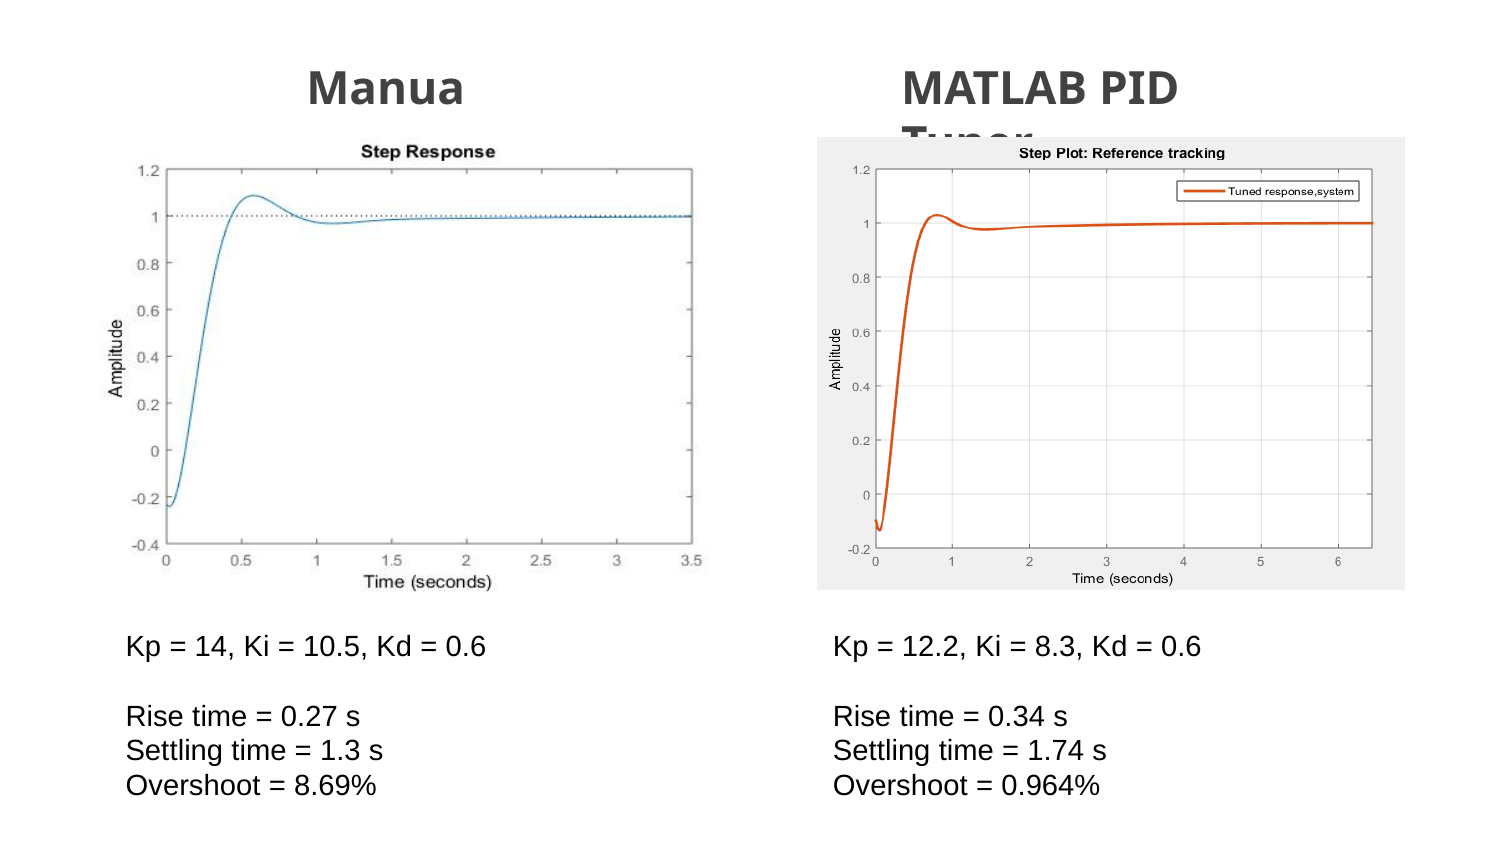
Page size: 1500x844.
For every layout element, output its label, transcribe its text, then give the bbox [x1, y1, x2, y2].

picture [60, 110, 758, 598]
text_box Kp = 14, Ki = 10.5, Kd = 0.6 Rise time = 0.27 s Settling time = 1.3 s Overshoot = 8.69% [110, 611, 672, 810]
text_box MATLAB PID Tuner [886, 44, 1337, 136]
title Manual Tuning [291, 44, 491, 108]
picture [817, 137, 1406, 590]
text_box Kp = 12.2, Ki = 8.3, Kd = 0.6 Rise time = 0.34 s Settling time = 1.74 s Overshoot = 0.964% [817, 611, 1379, 817]
